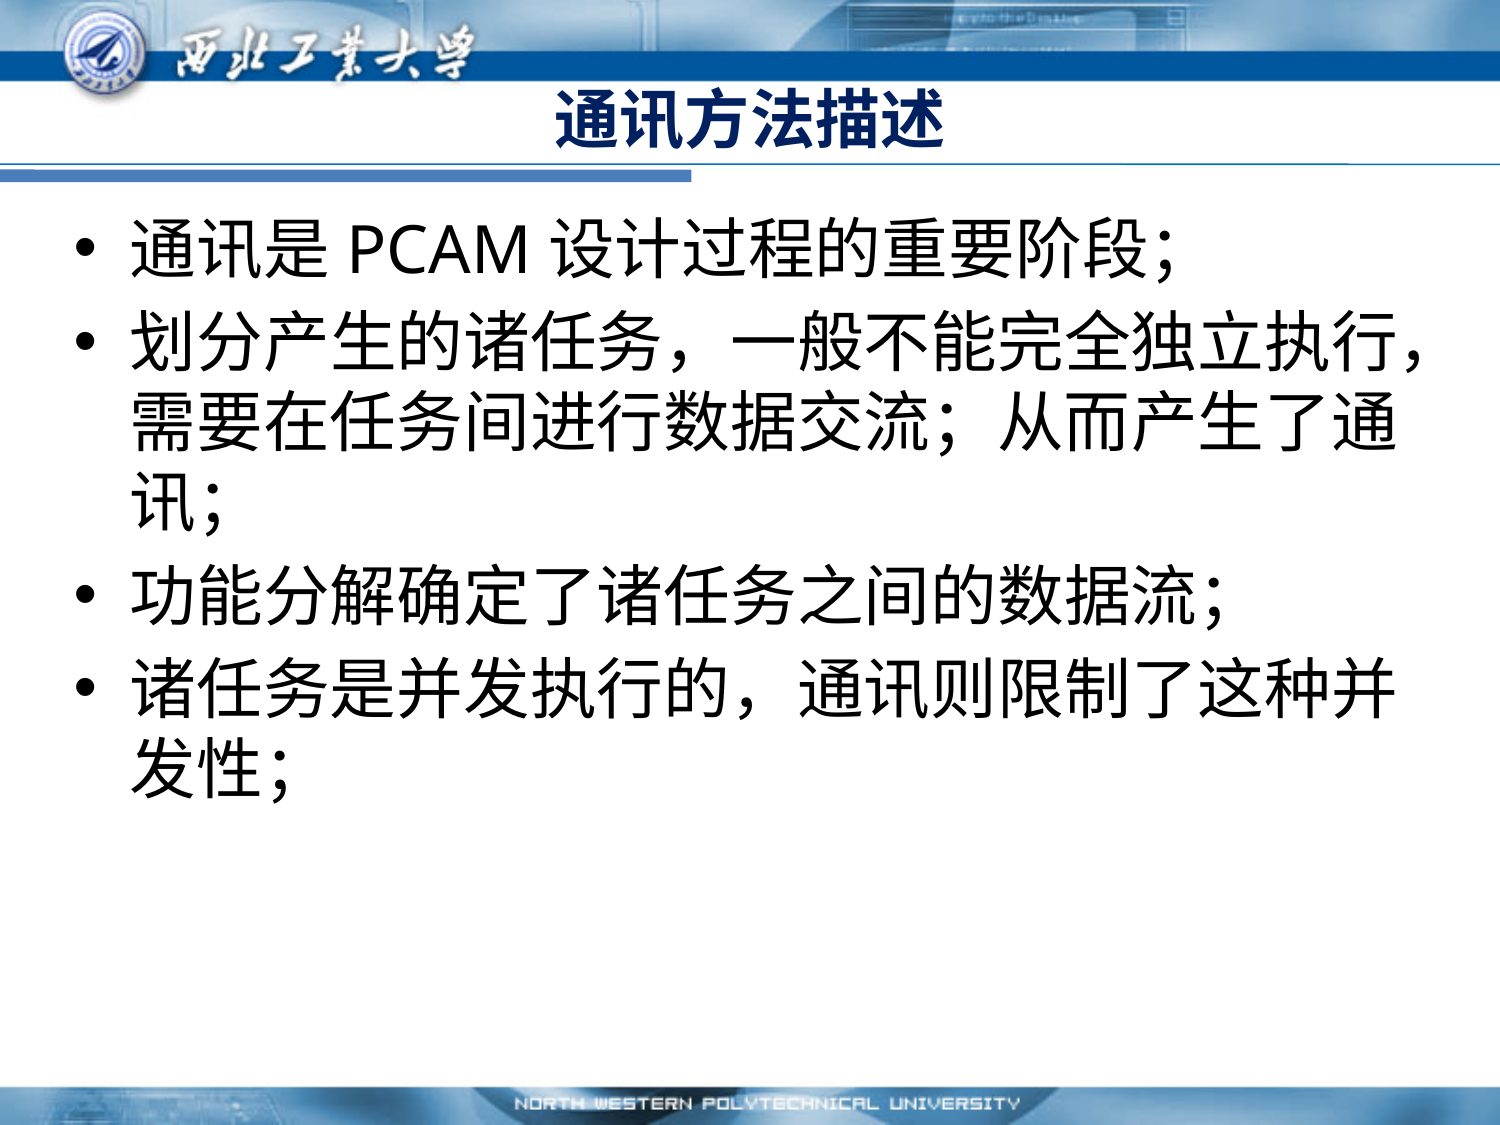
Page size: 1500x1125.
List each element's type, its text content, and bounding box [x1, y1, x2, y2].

picture [0, 165, 1500, 1125]
picture [0, 0, 1500, 163]
title 通讯方法描述 [93, 70, 1382, 165]
list 通讯是PCAM设计过程的重要阶段； 划分产生的诸任务，一般不能完全独立执行，需要在任务间进行数据交流；从而产生了通讯； 功能分解确定了诸任务之间的数据流； 诸任务是并发执行的，通讯则限制了这种并发性； [58, 199, 1437, 1047]
